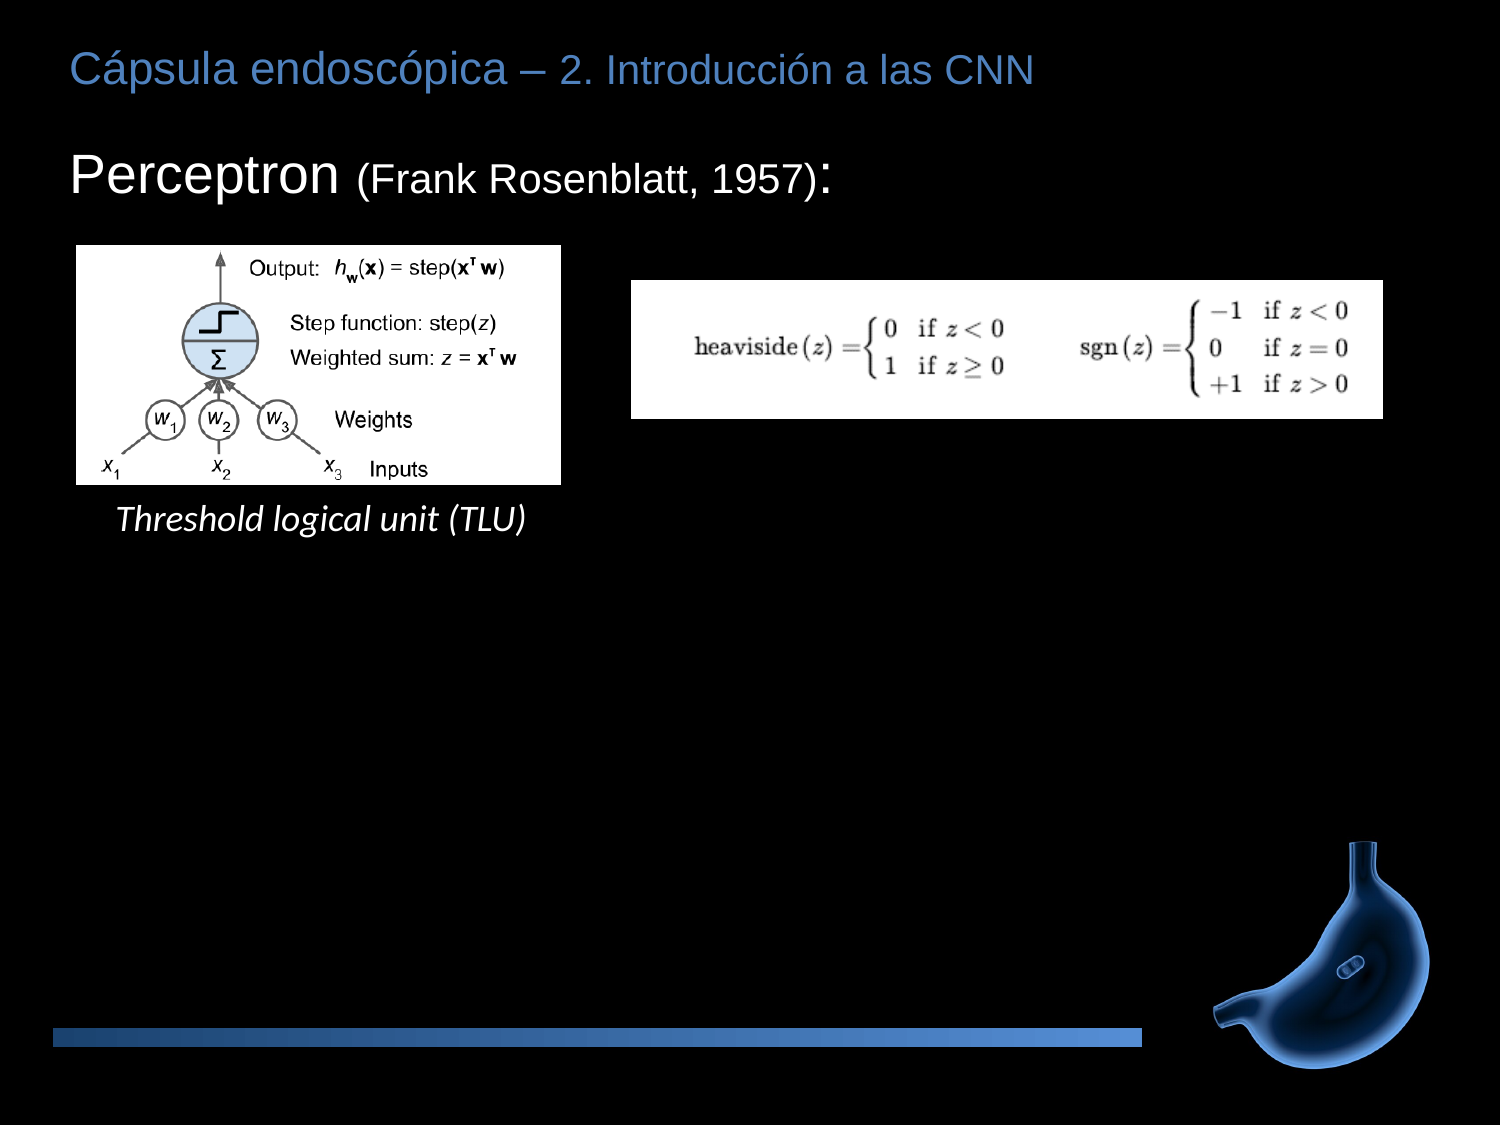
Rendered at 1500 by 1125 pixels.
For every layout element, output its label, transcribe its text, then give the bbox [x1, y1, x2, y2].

text_box Cápsula endoscópica – 2. Introducción a las CNN [54, 30, 1432, 101]
text_box Threshold logical unit (TLU) [100, 486, 607, 547]
picture [76, 244, 562, 486]
text_box Perceptron (Frank Rosenblatt, 1957): [54, 130, 857, 212]
picture [631, 280, 1383, 419]
text_box [51, 1025, 1144, 1049]
picture [1198, 822, 1475, 1096]
